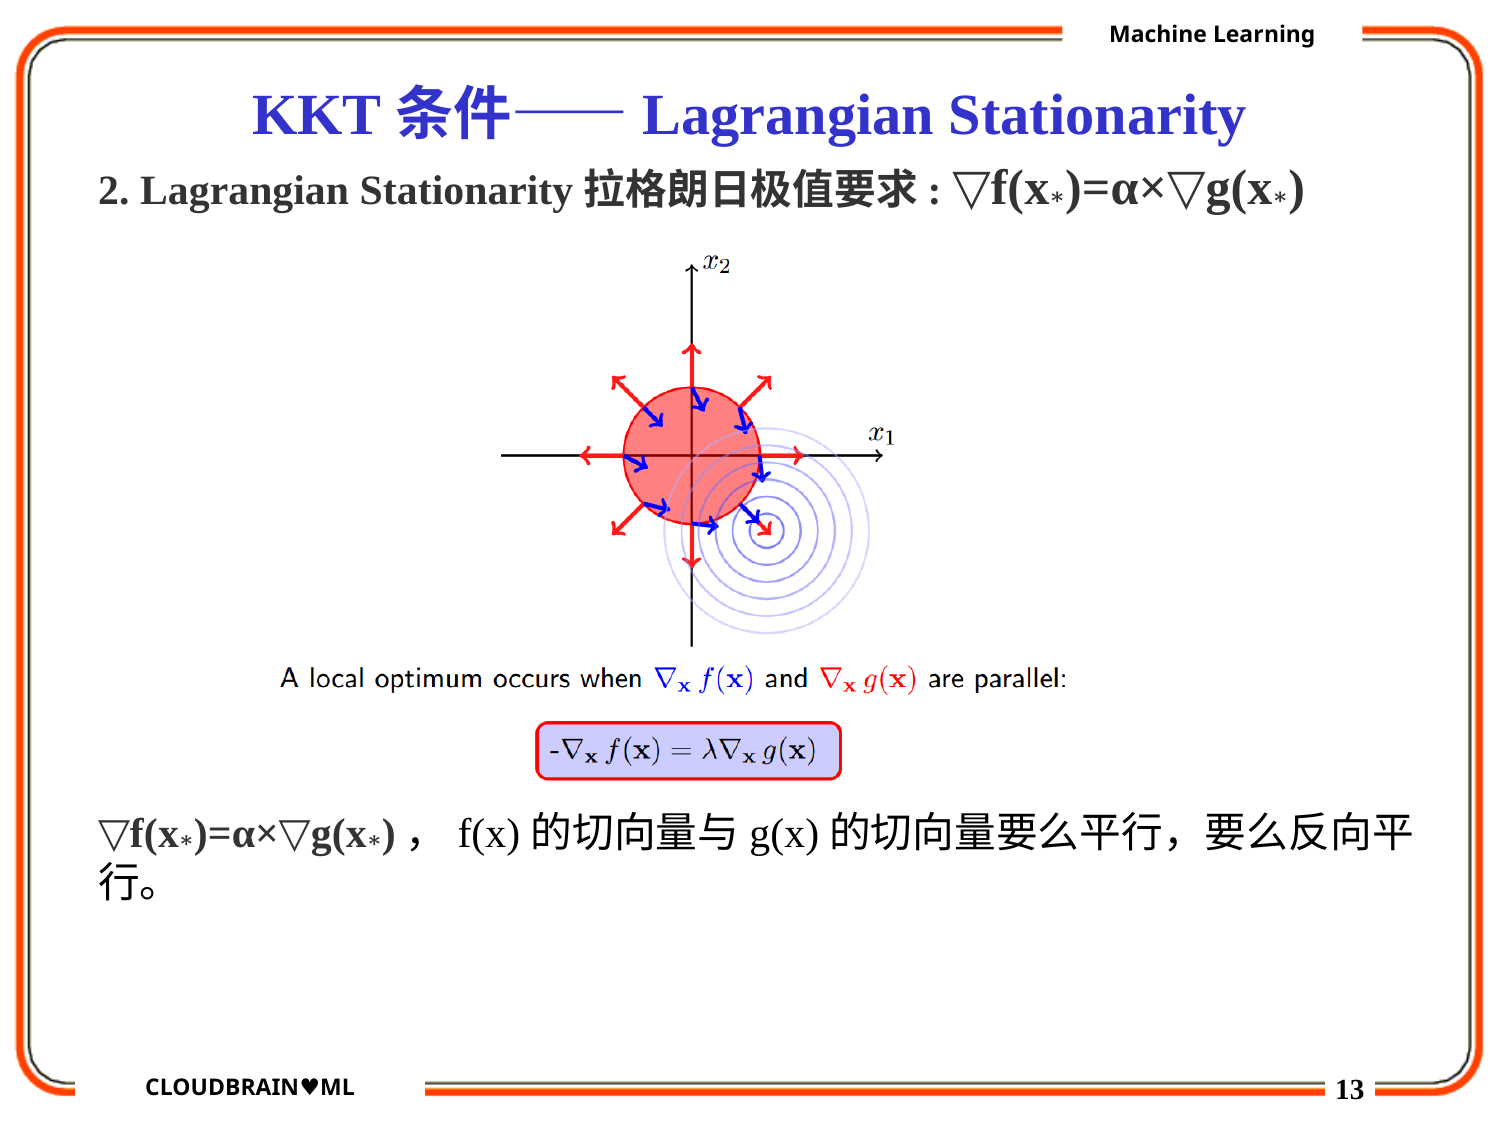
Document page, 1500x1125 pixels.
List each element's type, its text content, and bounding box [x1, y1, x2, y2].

text_box 2. Lagrangian Stationarity拉格朗日极值要求: ▽f(x∗)=α×▽g(x∗) ▽f(x∗)=α×▽g(x∗)，f(x)的切向量与g(x)的切向量要么平行，要么反向平行。 [83, 146, 1451, 1075]
title KKT条件——Lagrangian Stationarity [112, 62, 1388, 161]
picture [278, 244, 1065, 789]
picture [12, 24, 1488, 1101]
picture [425, 1075, 1325, 1101]
